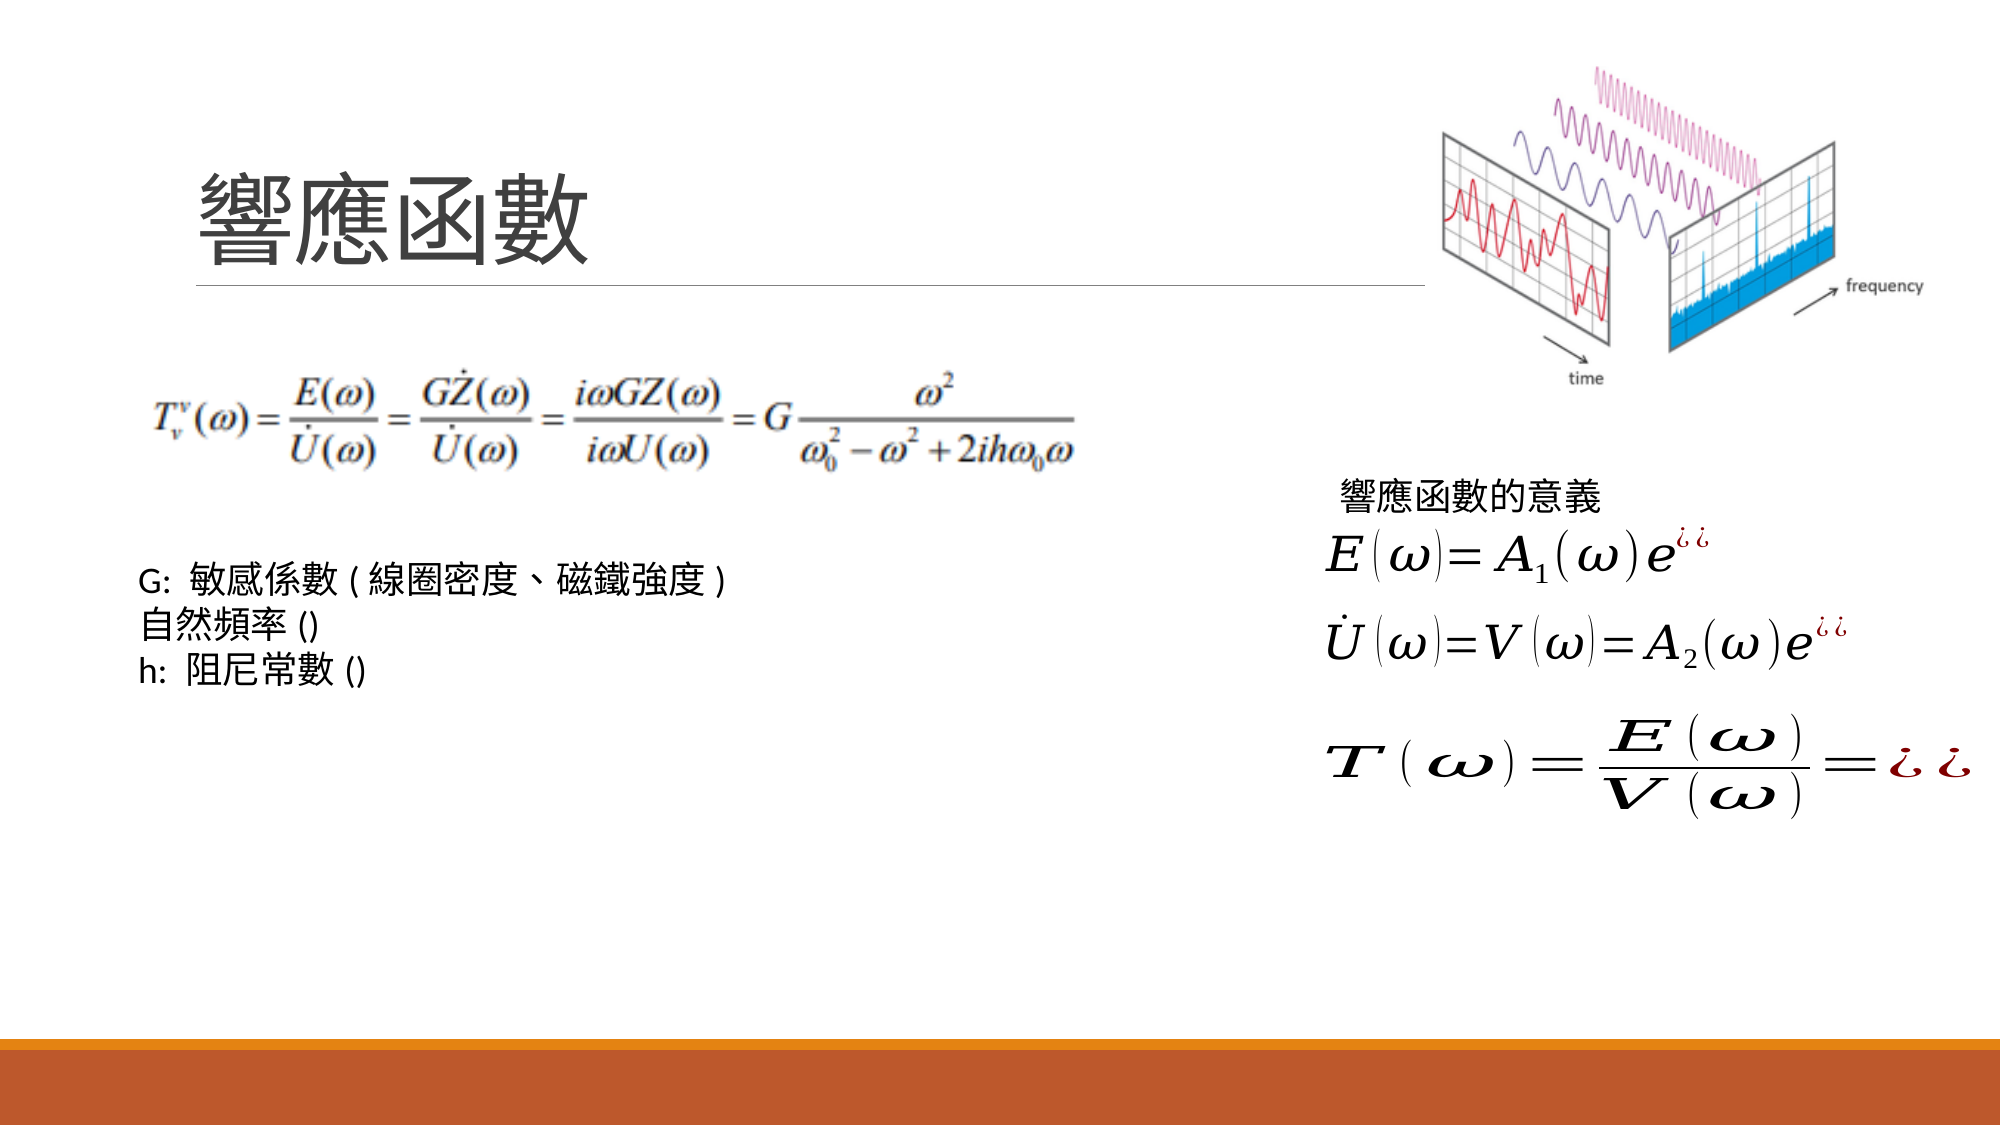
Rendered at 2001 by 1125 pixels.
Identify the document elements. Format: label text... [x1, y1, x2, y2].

picture [1425, 43, 1928, 396]
title 響應函數 [180, 47, 1422, 285]
picture [73, 301, 1144, 488]
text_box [1322, 464, 1977, 823]
